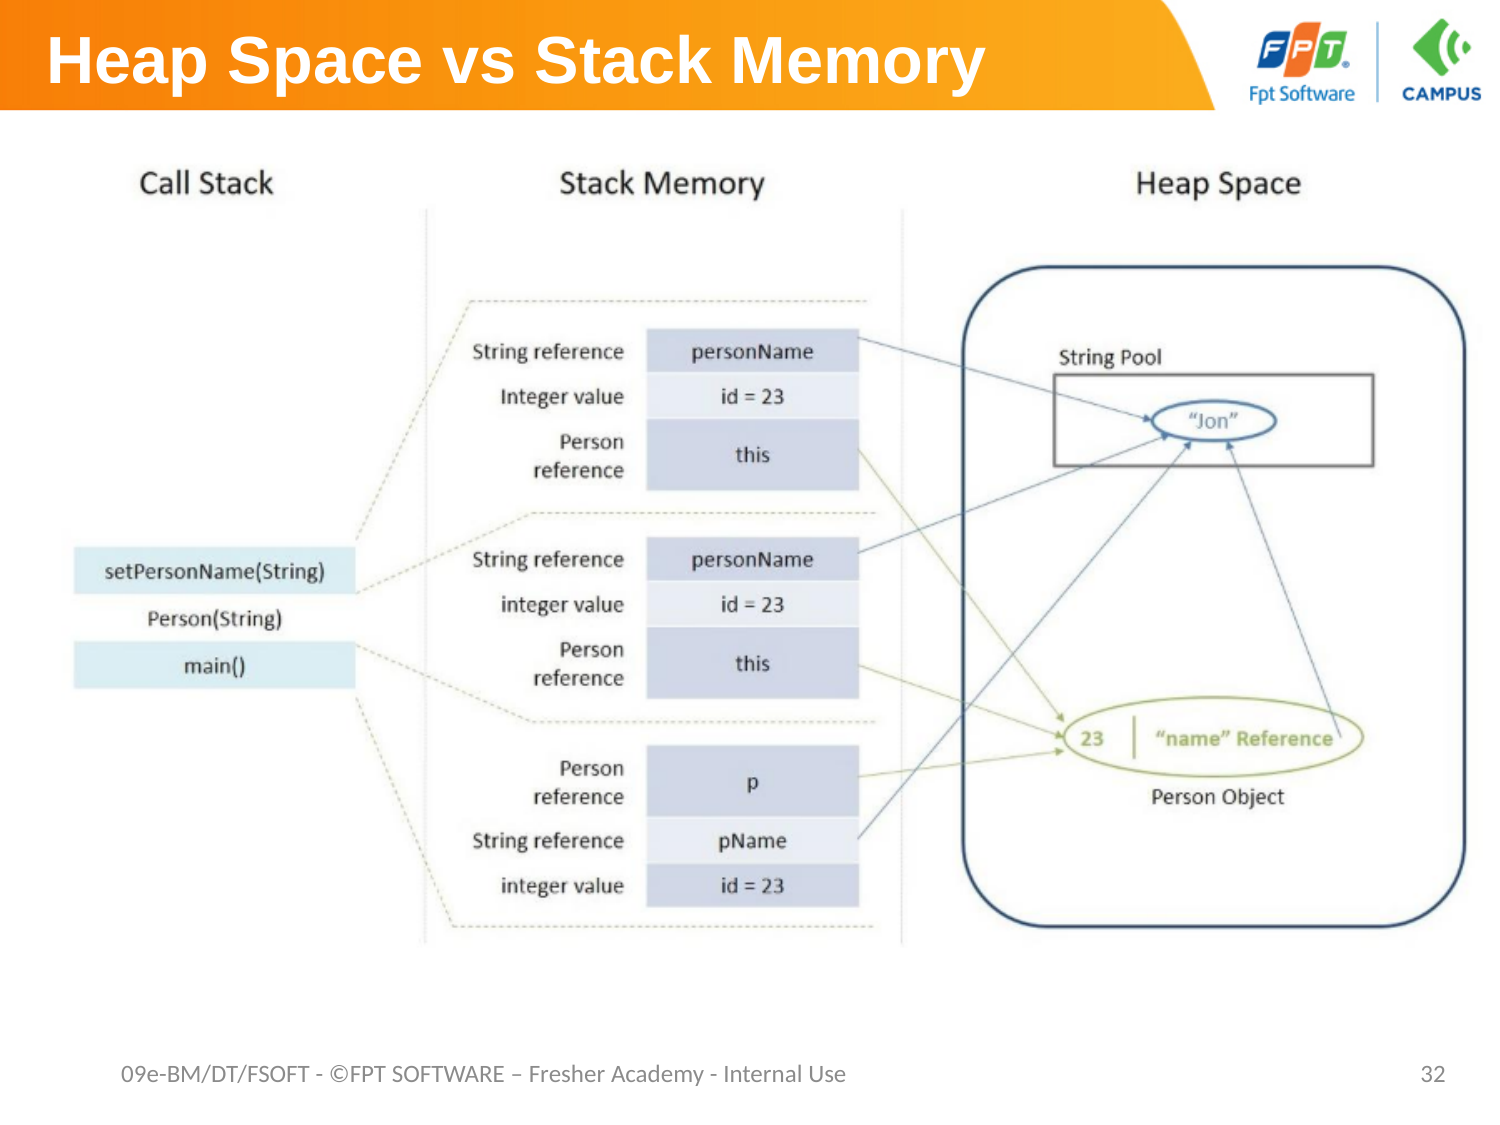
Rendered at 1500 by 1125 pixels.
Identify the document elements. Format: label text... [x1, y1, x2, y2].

slide_number 32 [1074, 1042, 1461, 1103]
picture [0, 0, 1500, 1125]
title Heap Space vs Stack Memory [31, 3, 1461, 111]
footer 09e-BM/DT/FSOFT - ©FPT SOFTWARE – Fresher Academy - Internal Use [31, 1042, 938, 1103]
